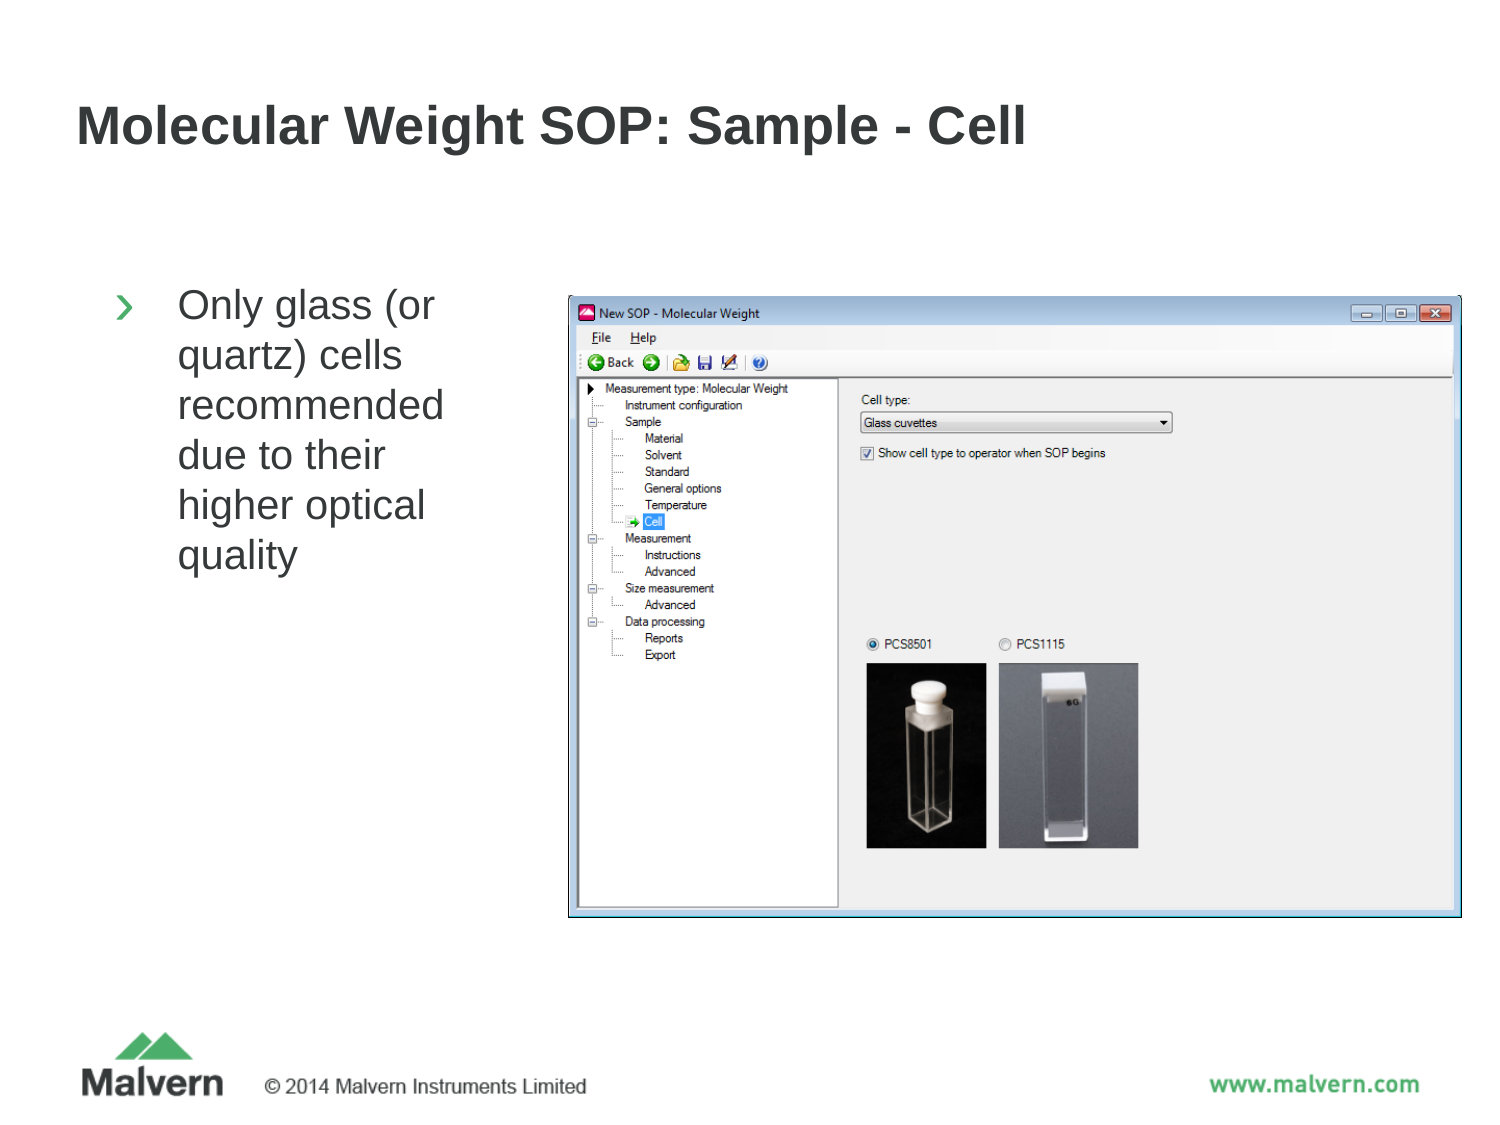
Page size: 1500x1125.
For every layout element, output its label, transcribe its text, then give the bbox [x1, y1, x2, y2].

picture [0, 0, 1500, 1125]
title Molecular Weight SOP: Sample - Cell [61, 83, 1338, 185]
list Only glass (or quartz) cells recommended due to their higher optical quality [99, 270, 526, 1071]
